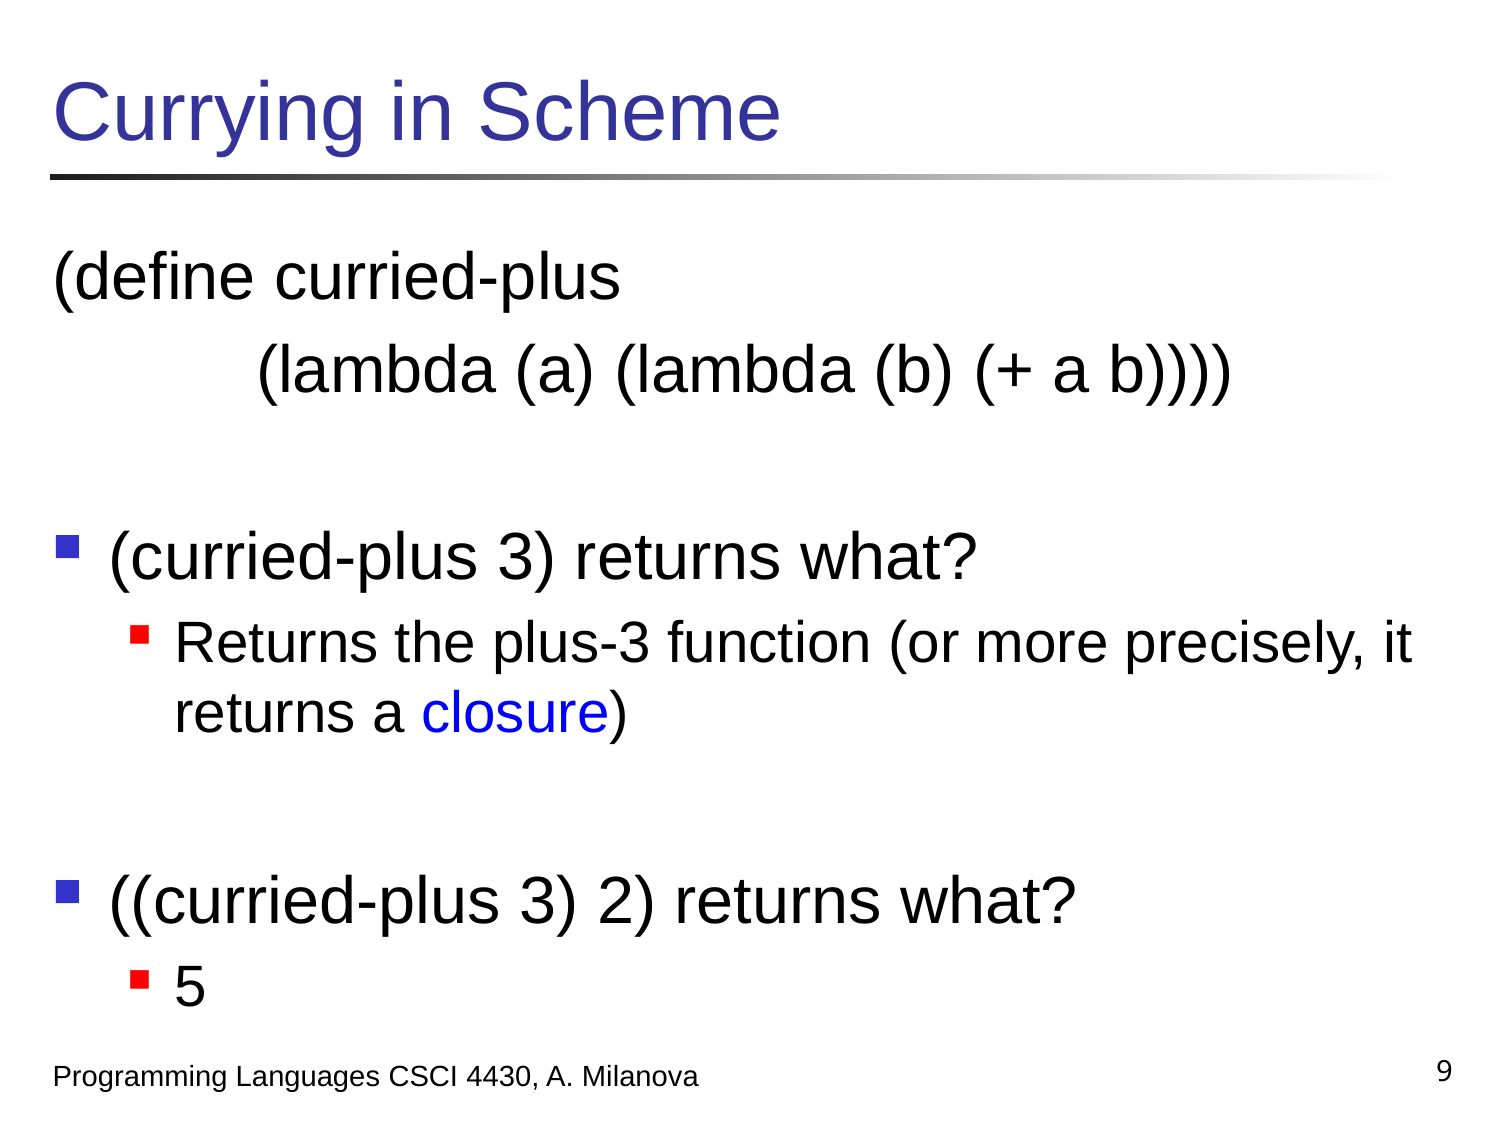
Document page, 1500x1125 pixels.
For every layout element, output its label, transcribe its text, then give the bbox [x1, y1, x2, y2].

list (define curried-plus (lambda (a) (lambda (b) (+ a b)))) (curried-plus 3) returns what? Returns the plus-3 function (or more precisely, it returns a closure) ((curried-plus 3) 2) returns what? 5 [37, 224, 1469, 1013]
slide_number 9 [1154, 1023, 1468, 1100]
footer Programming Languages CSCI 4430, A. Milanova [37, 1024, 813, 1101]
title Currying in Scheme [37, 0, 1466, 165]
